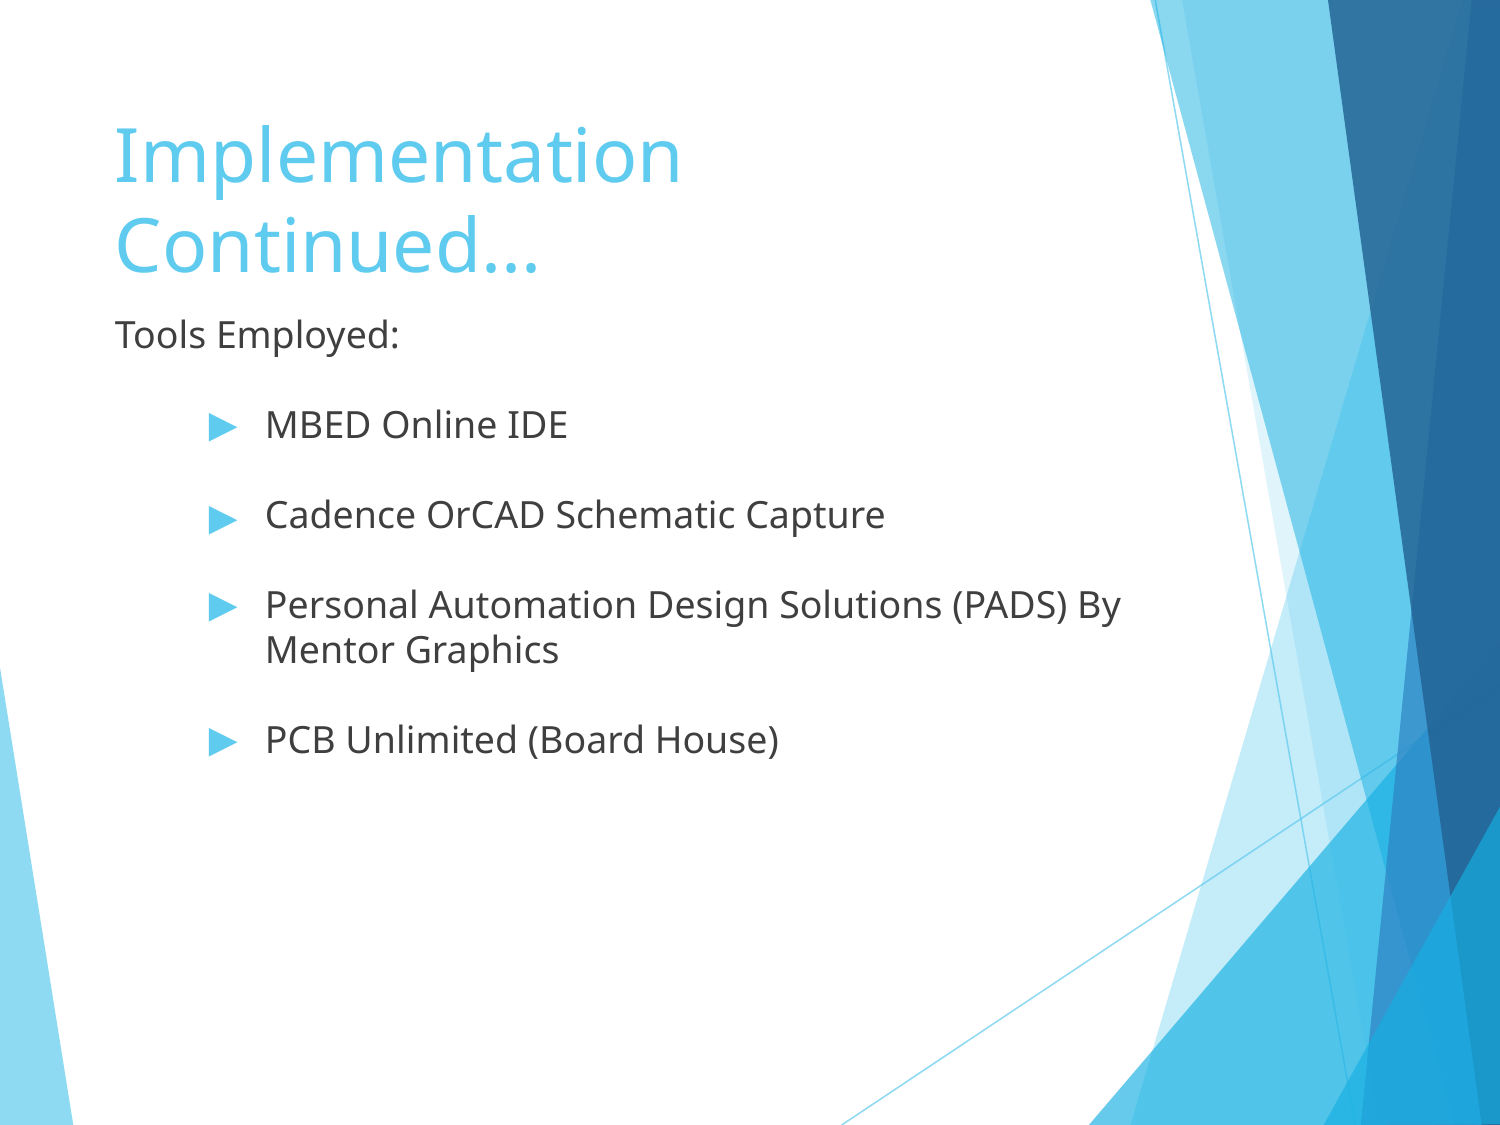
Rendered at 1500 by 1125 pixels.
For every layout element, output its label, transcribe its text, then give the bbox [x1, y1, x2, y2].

list Tools Employed: MBED Online IDE Cadence OrCAD Schematic Capture Personal Automation Design Solutions (PADS) By Mentor Graphics PCB Unlimited (Board House) [99, 303, 1142, 940]
title Implementation Continued... [99, 99, 1142, 303]
